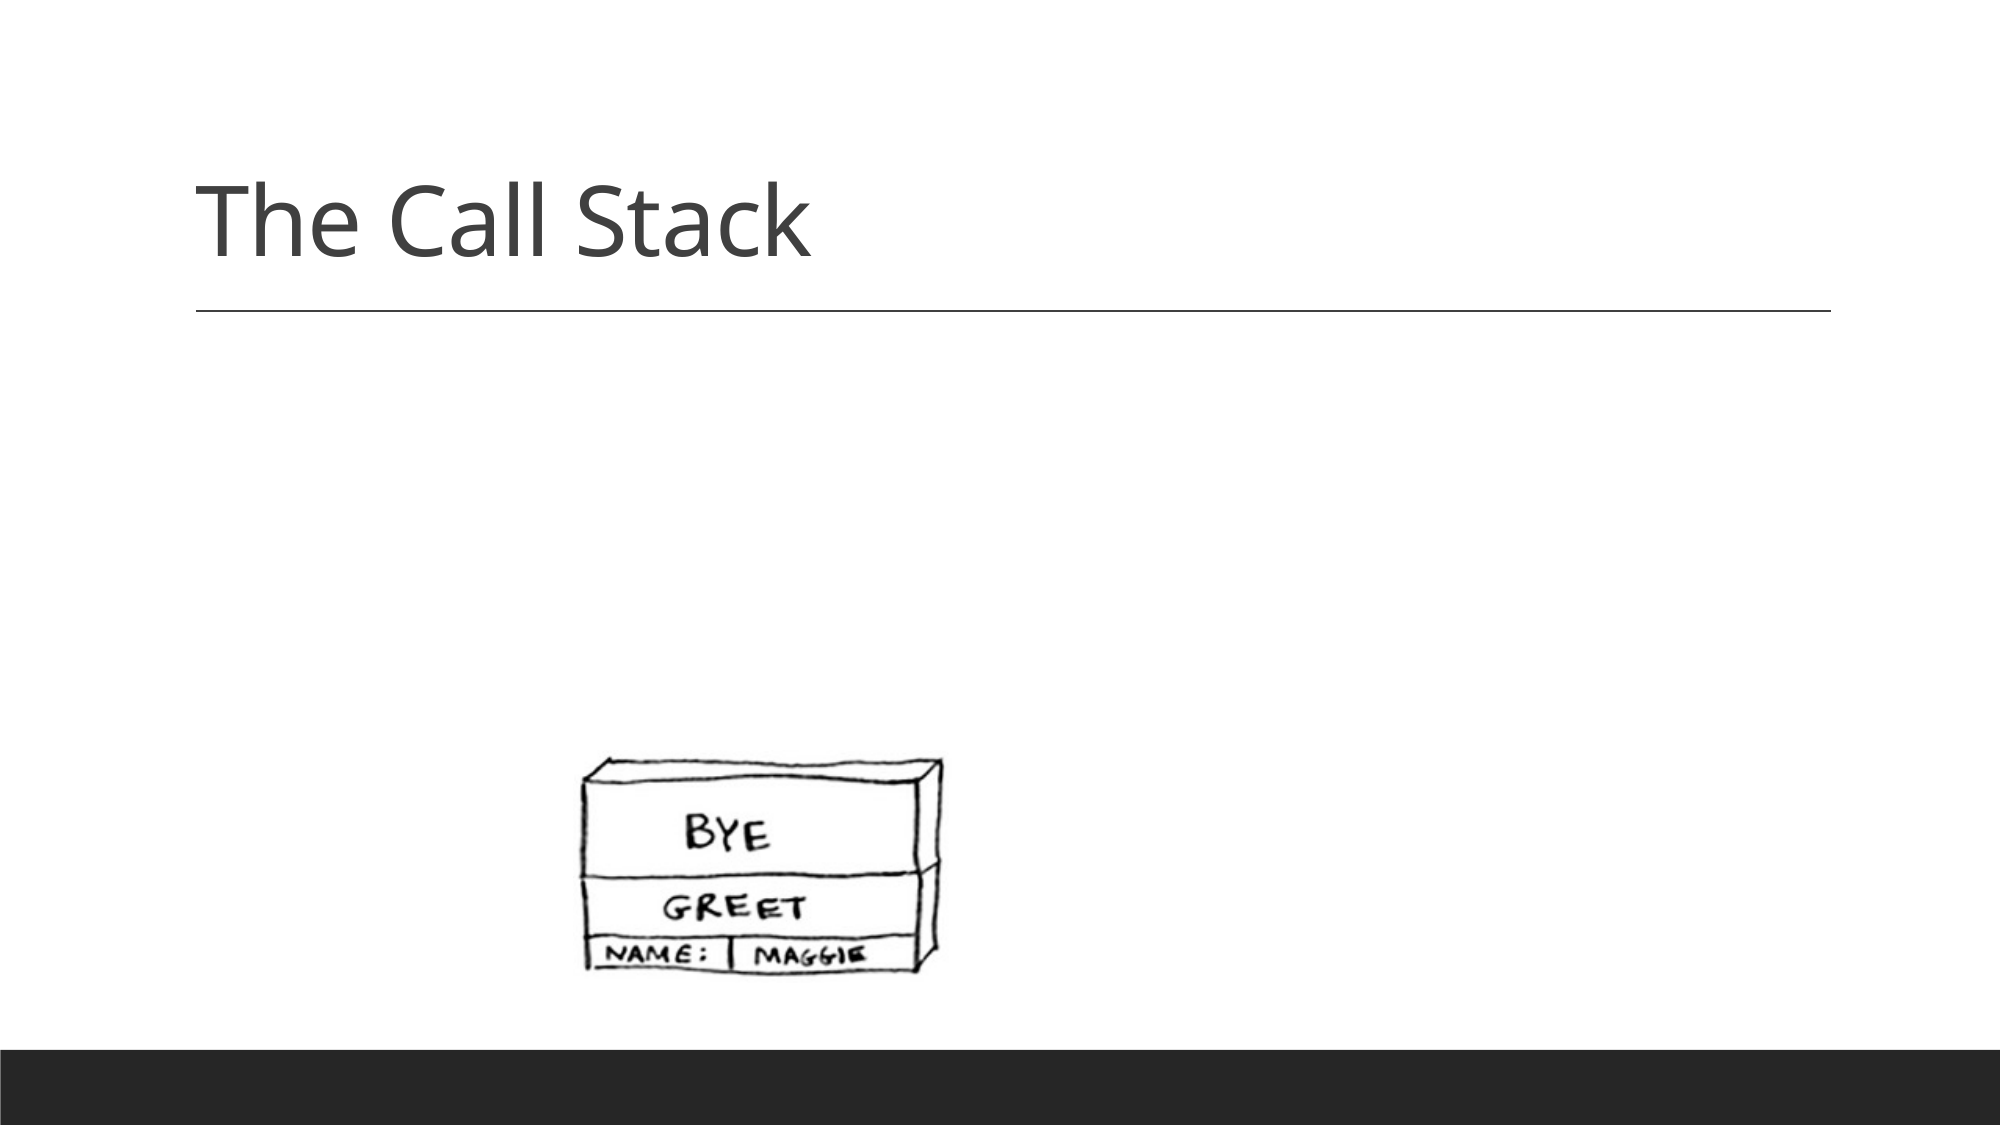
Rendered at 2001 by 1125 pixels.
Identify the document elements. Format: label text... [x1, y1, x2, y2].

title The Call Stack [180, 47, 1830, 285]
picture [573, 749, 953, 984]
